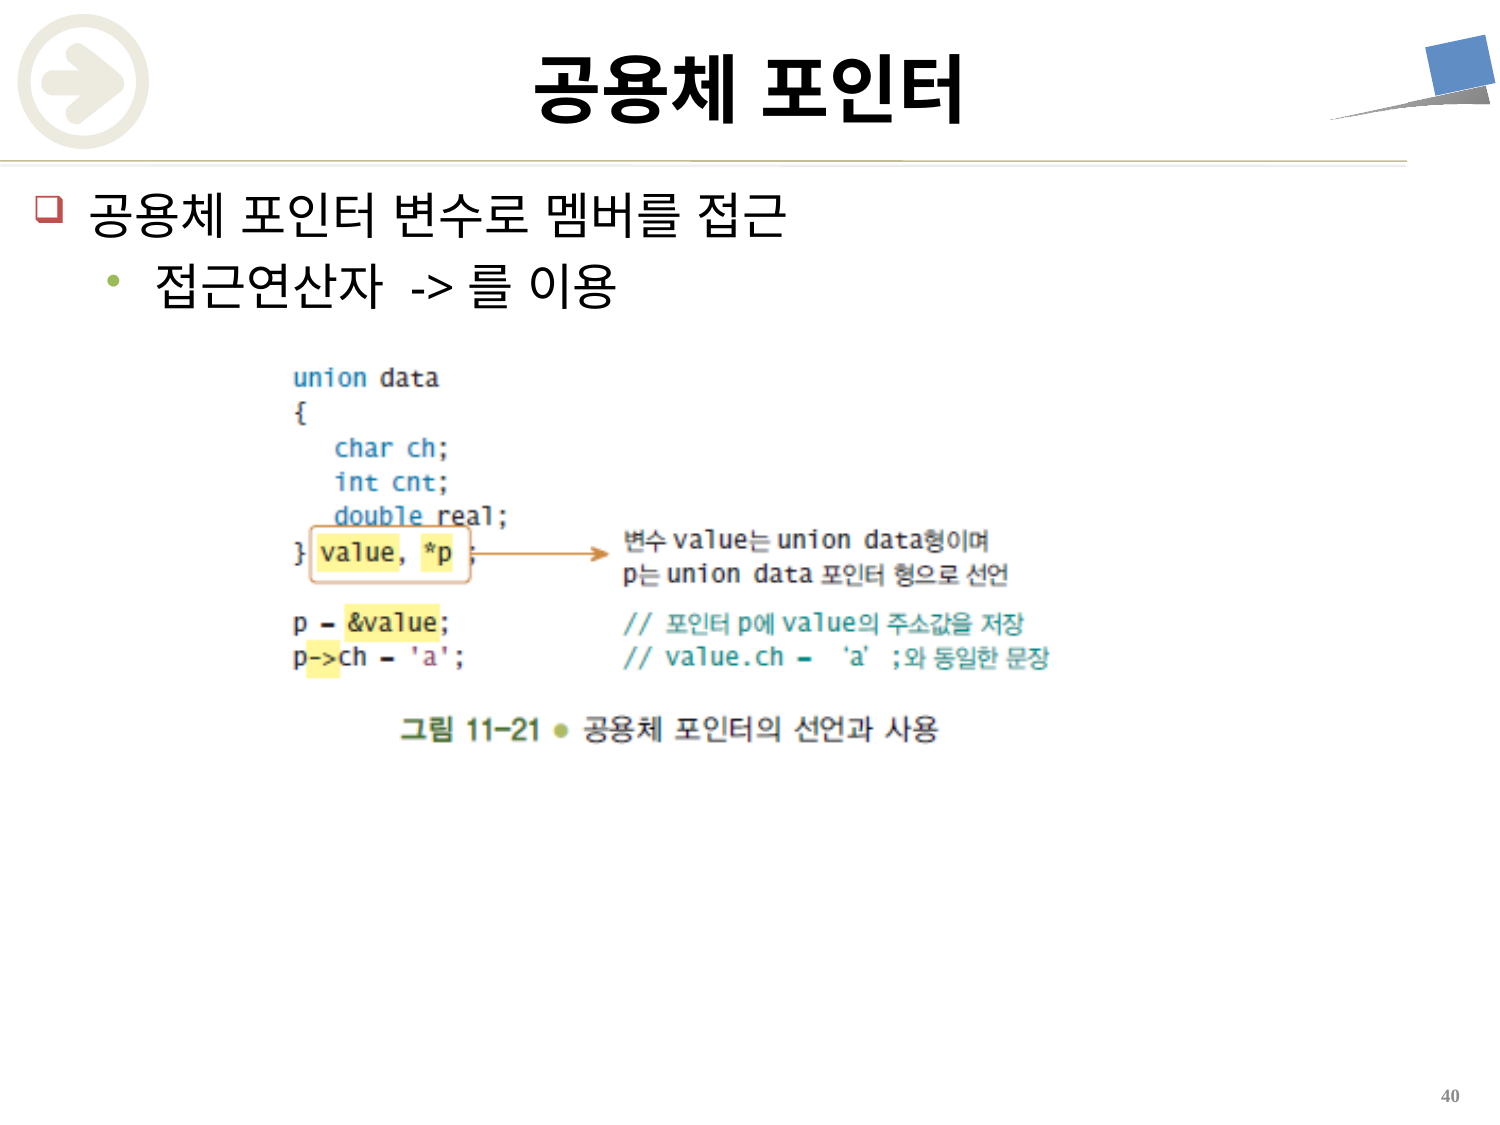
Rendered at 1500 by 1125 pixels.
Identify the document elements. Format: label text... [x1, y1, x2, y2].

title 공용체 포인터 [75, 24, 1425, 149]
picture [277, 349, 1067, 764]
slide_number 39 [1125, 1082, 1476, 1109]
list 공용체 포인터 변수로 멤버를 접근 접근연산자 ->를 이용 [17, 177, 1490, 1071]
